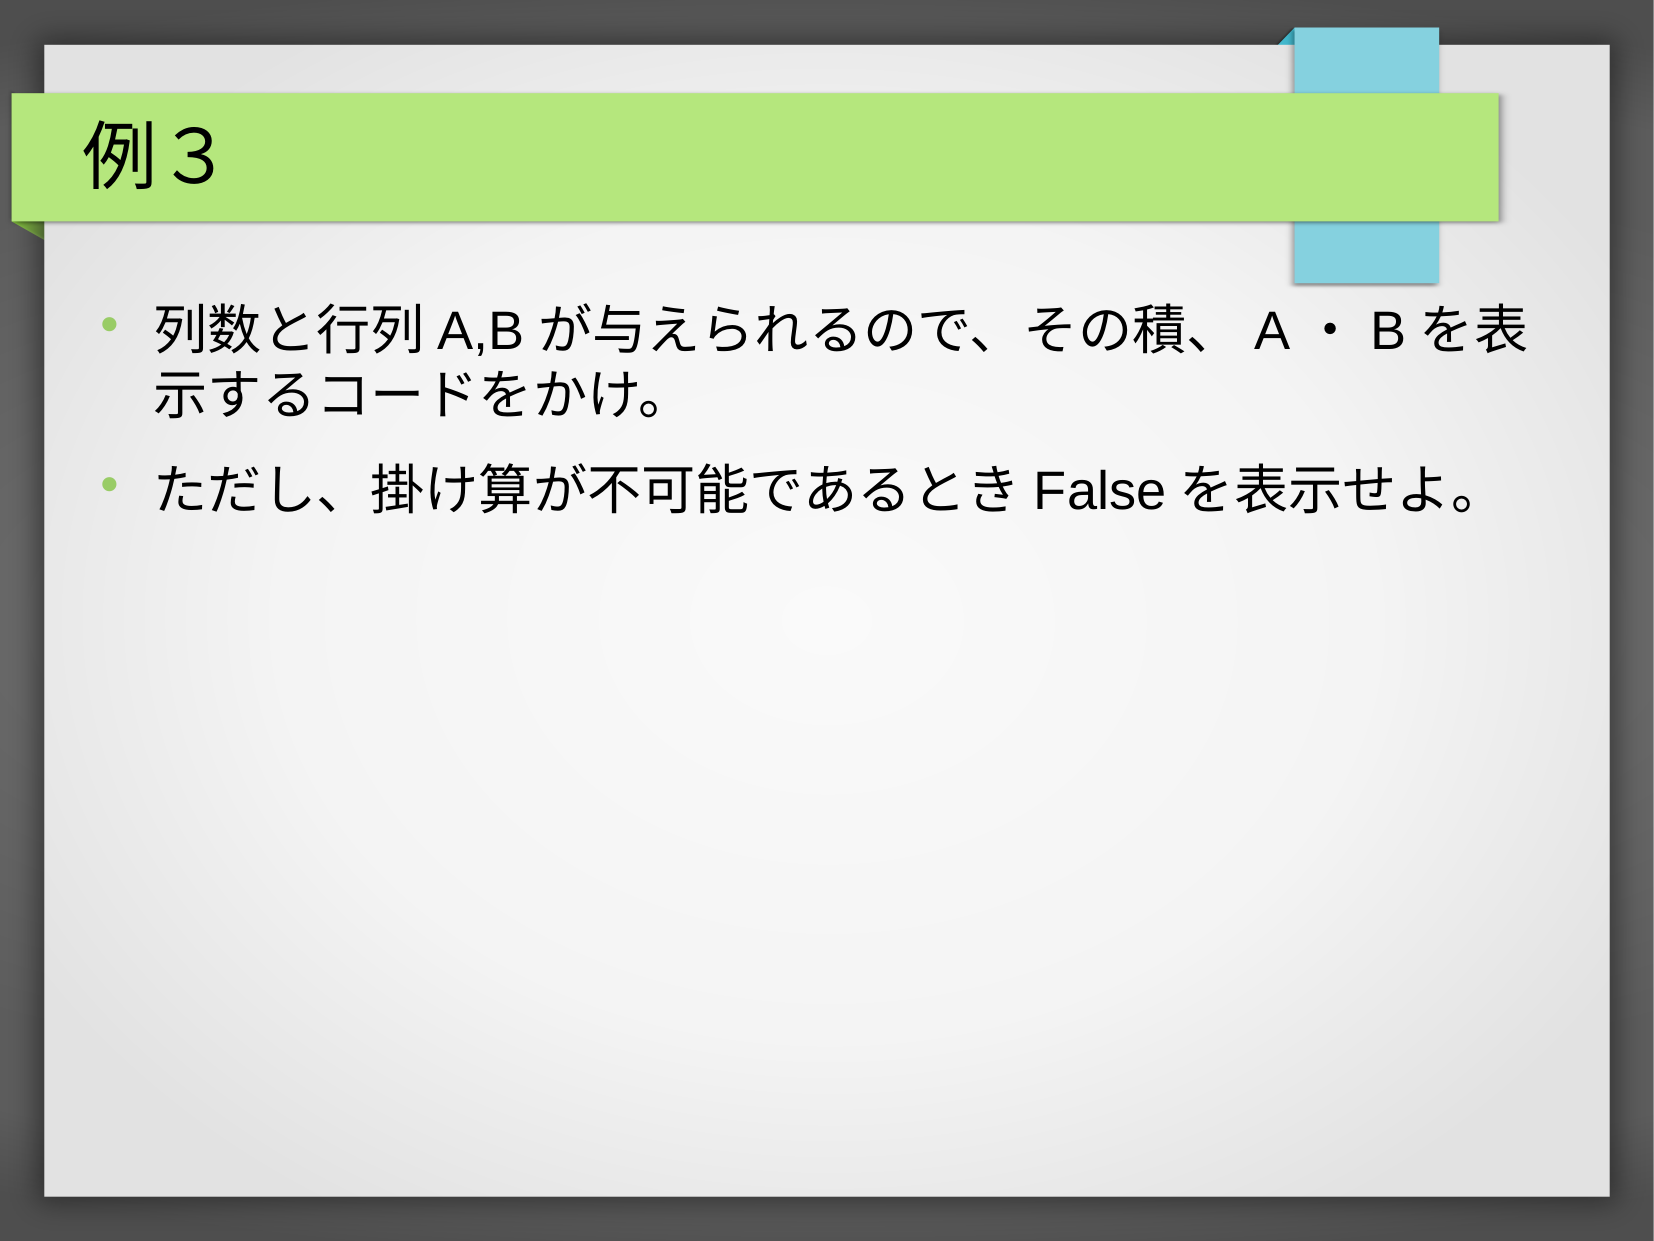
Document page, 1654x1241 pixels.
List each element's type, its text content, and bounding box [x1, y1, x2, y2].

picture [0, 0, 1654, 1241]
text_box 列数と行列A,Bが与えられるので、その積、A・Bを表示するコードをかけ。 ただし、掛け算が不可能であるときFalseを表示せよ。 [82, 295, 1571, 1015]
text_box 例３ [82, 94, 1264, 213]
